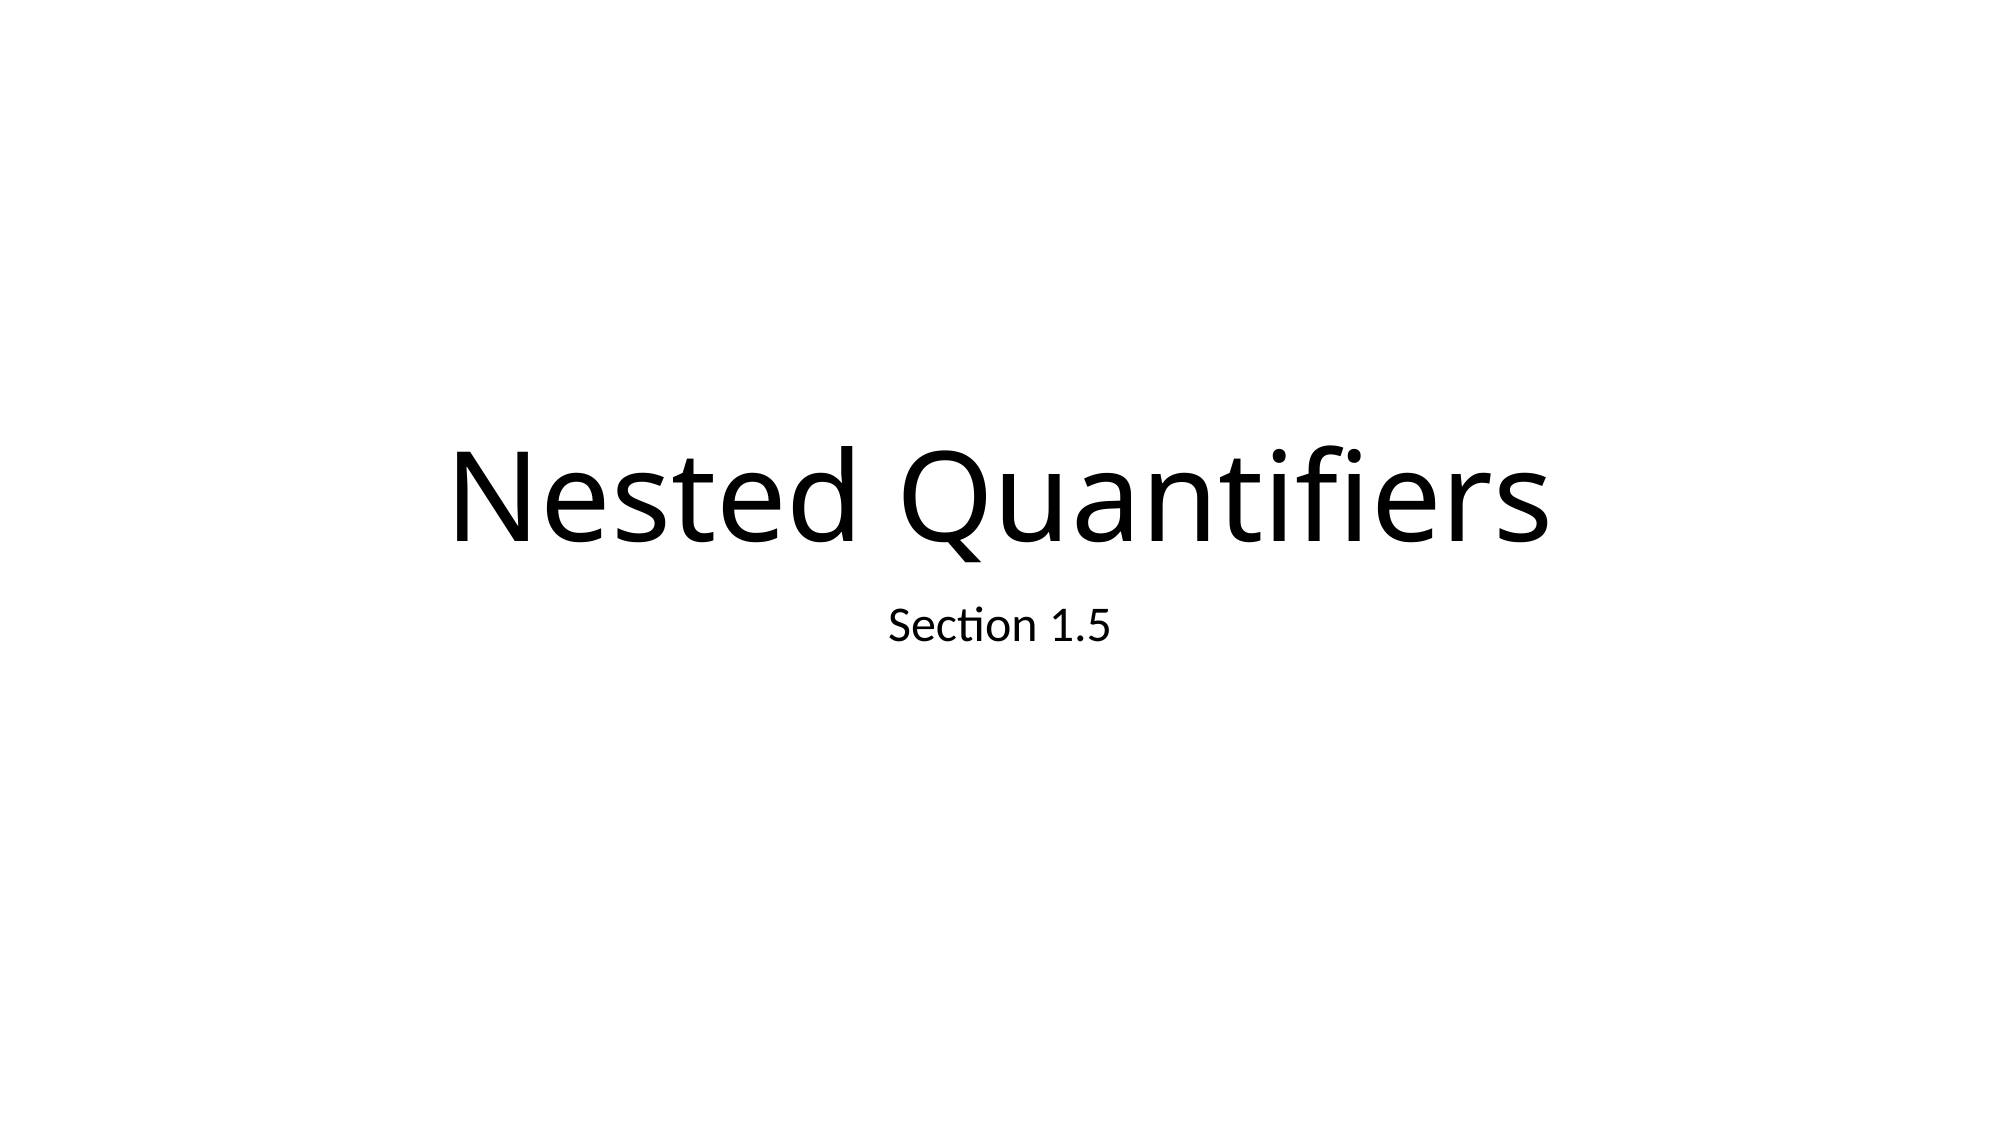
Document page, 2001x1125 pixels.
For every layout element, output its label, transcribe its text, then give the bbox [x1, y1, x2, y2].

title Nested Quantifiers [249, 184, 1750, 576]
subtitle Section 1.5 [249, 590, 1750, 863]
